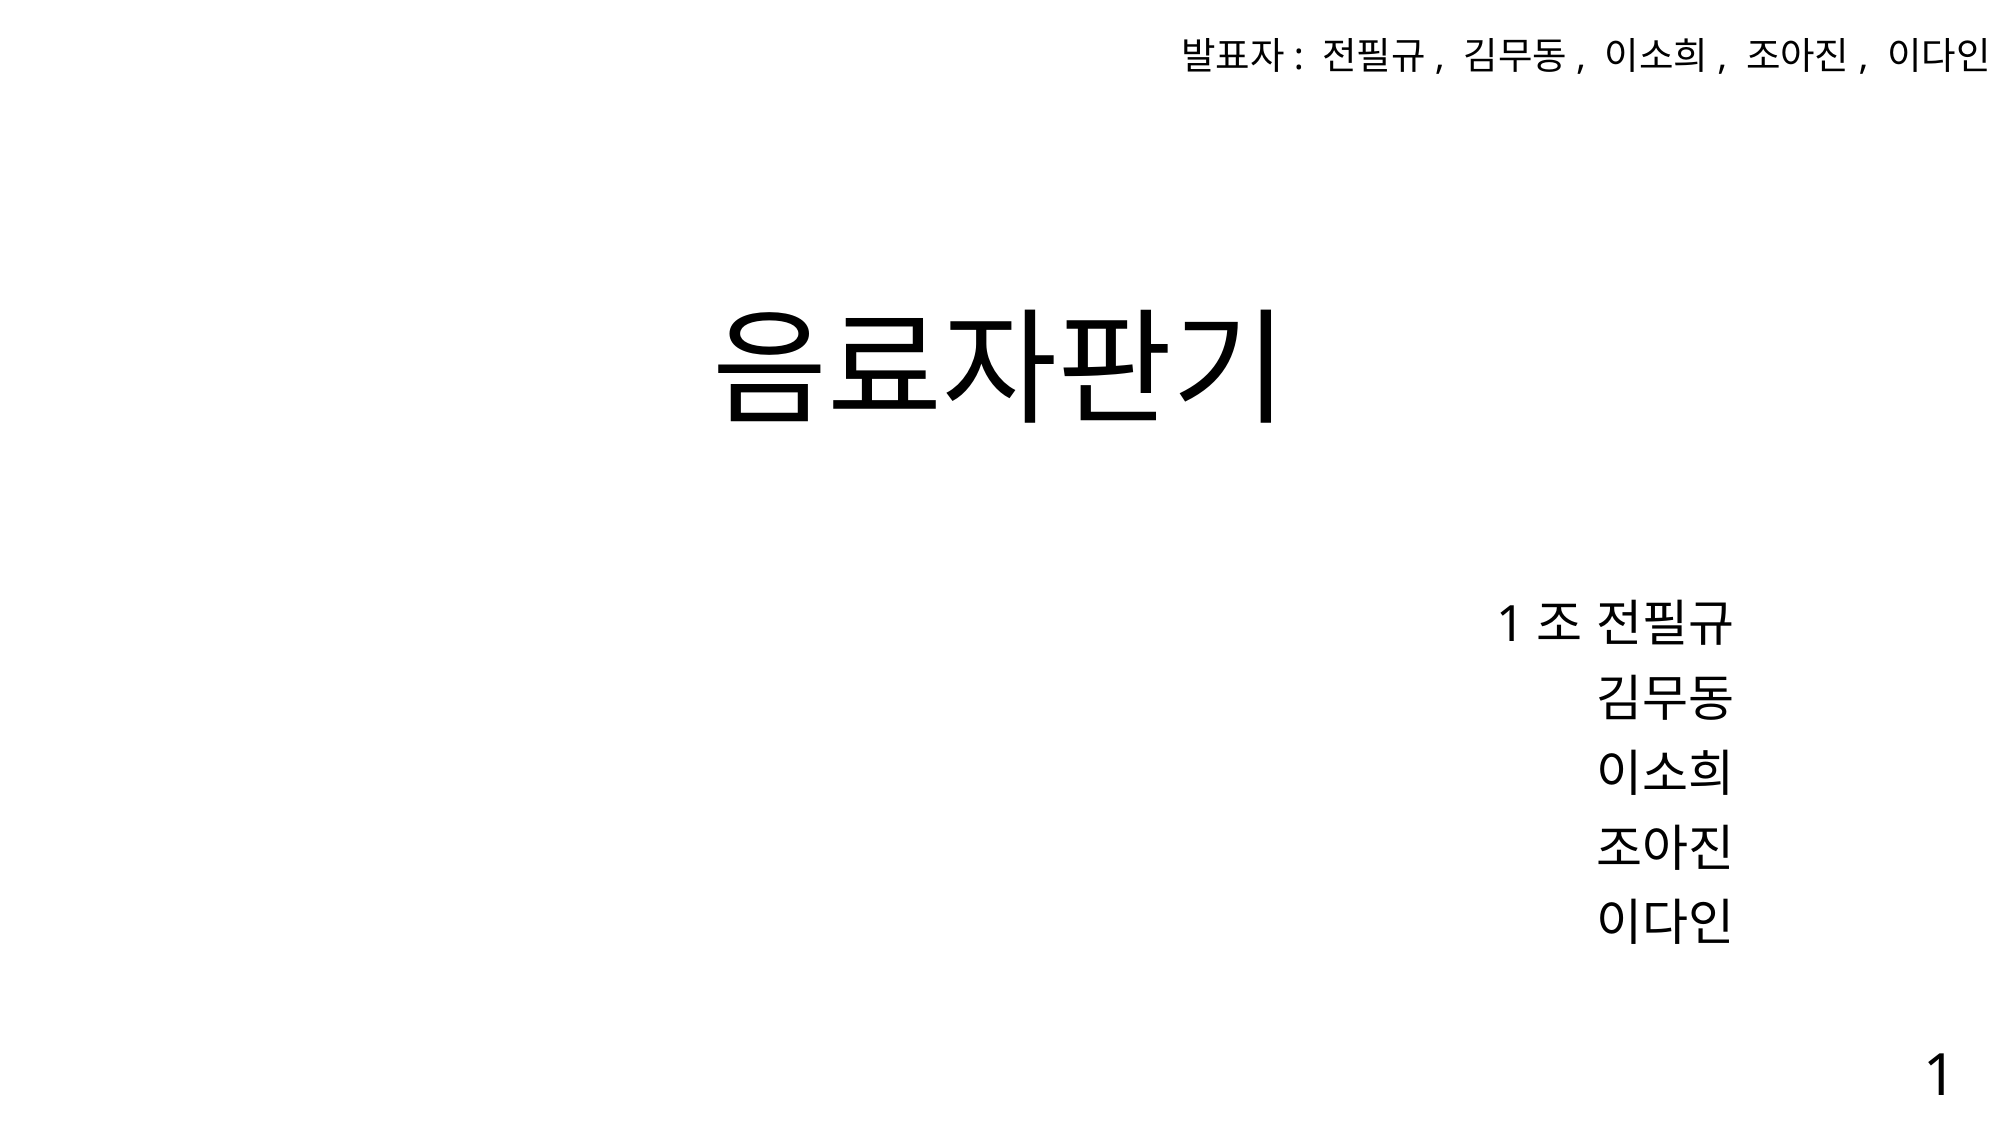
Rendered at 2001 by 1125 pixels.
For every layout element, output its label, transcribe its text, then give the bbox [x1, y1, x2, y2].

title 음료자판기 [249, 184, 1750, 449]
text_box 1 [1908, 1029, 1972, 1114]
text_box 발표자: 전필규, 김무동, 이소희, 조아진, 이다인 [1166, 24, 2000, 85]
subtitle 1조 전필규 김무동 이소희 조아진 이다인 [249, 590, 1750, 993]
